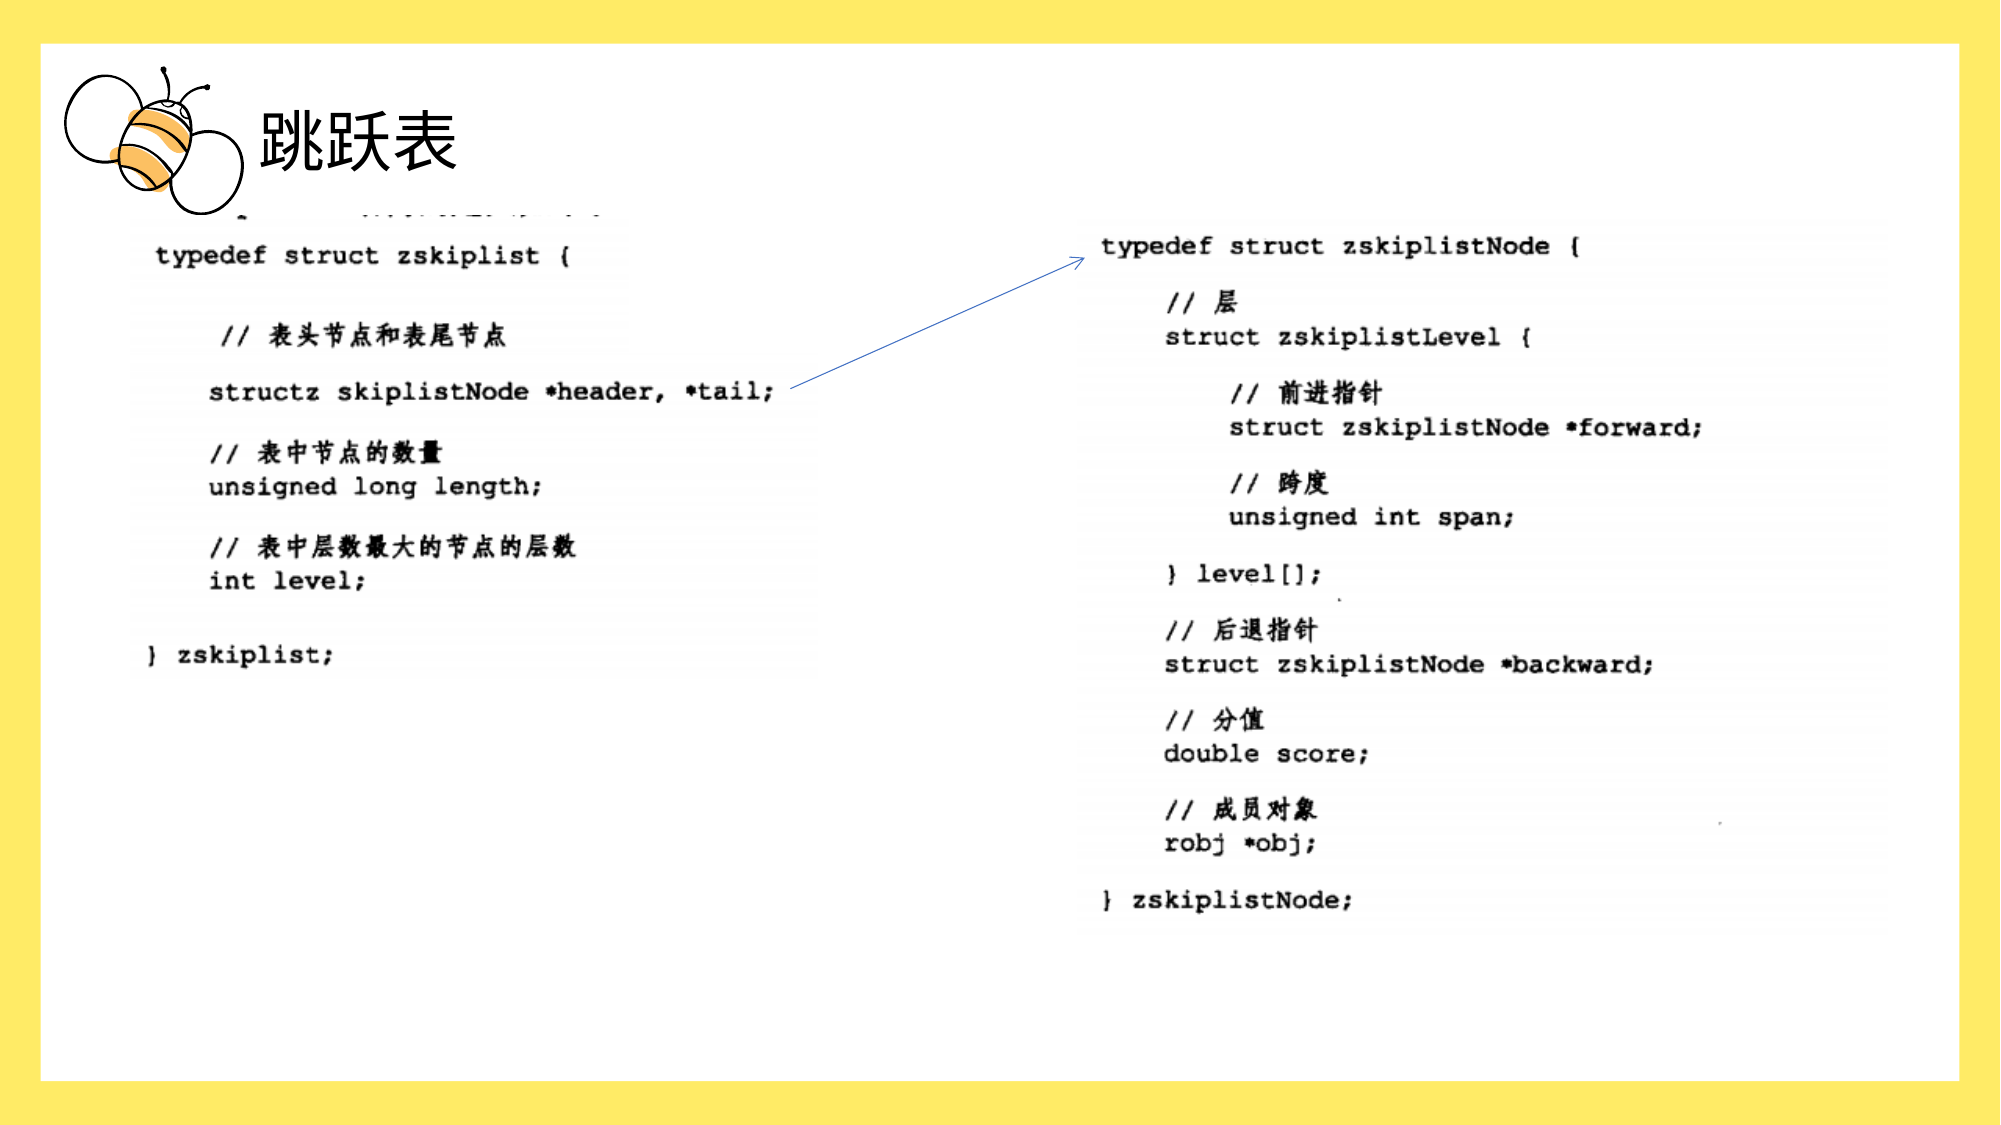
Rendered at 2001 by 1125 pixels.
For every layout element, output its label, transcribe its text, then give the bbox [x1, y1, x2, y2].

picture [63, 65, 818, 679]
picture [1077, 215, 1888, 935]
text_box 跳跃表 [245, 92, 1112, 188]
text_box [790, 257, 1085, 389]
